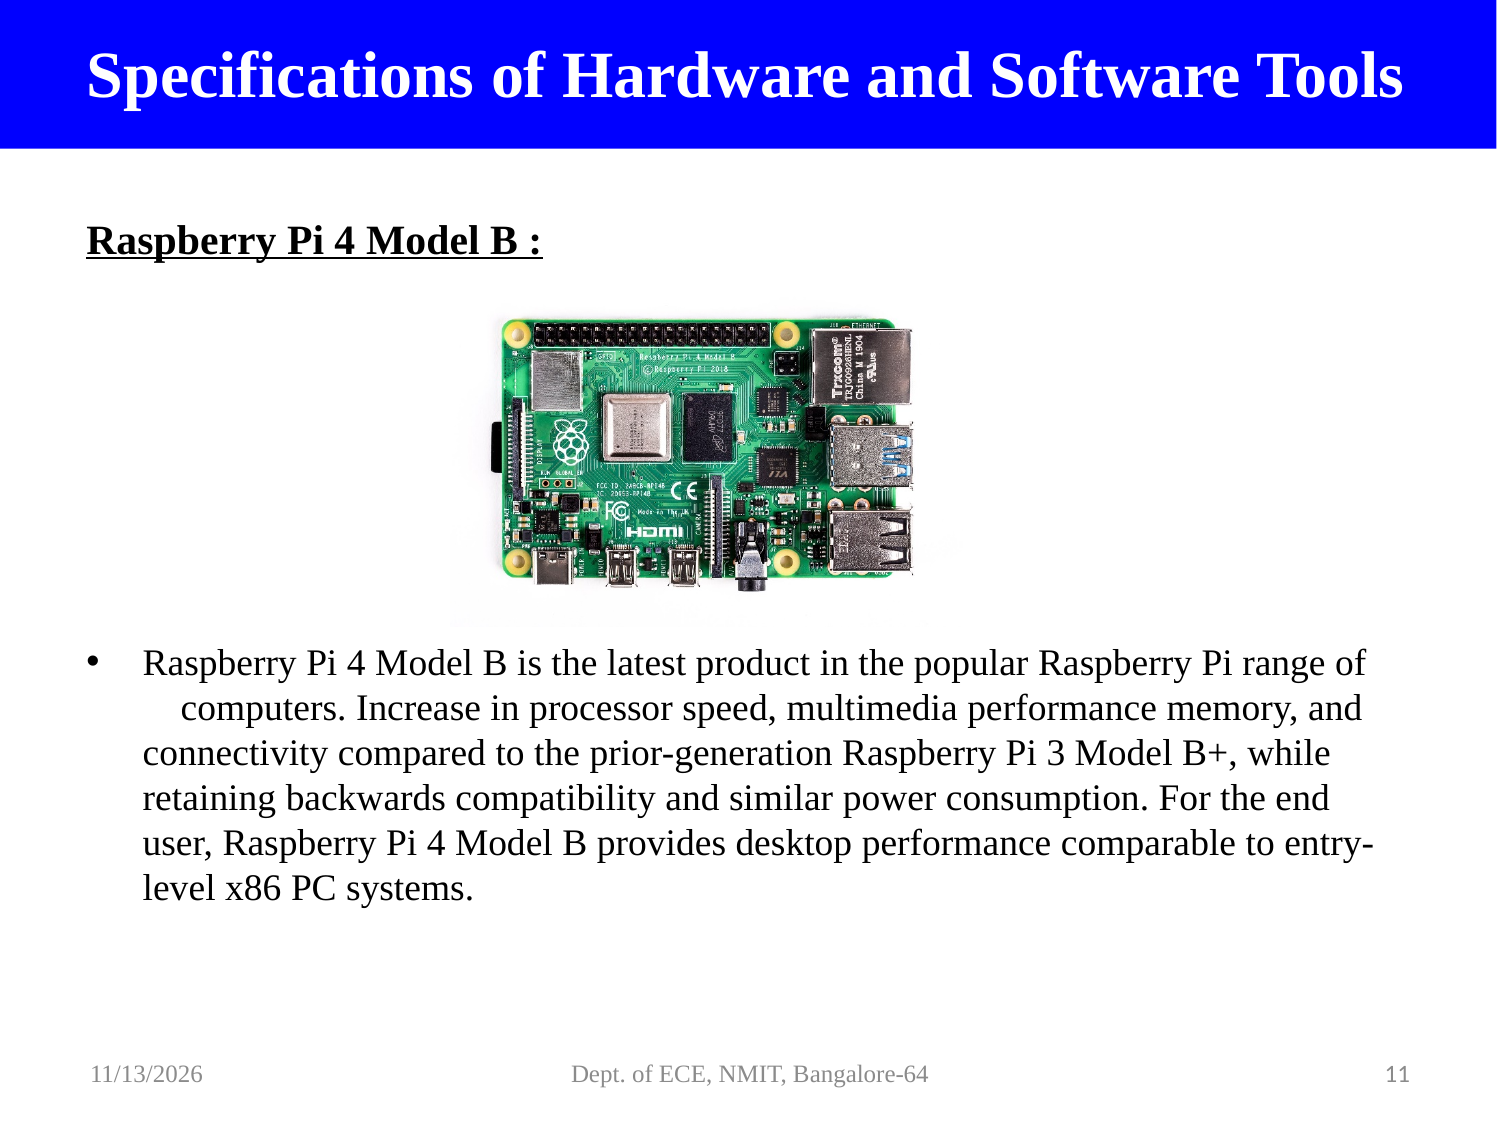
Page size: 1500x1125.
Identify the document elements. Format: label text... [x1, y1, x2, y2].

title Specifications of Hardware and Software Tools [0, 0, 1497, 149]
picture [449, 262, 963, 627]
slide_number 11 [1074, 1042, 1425, 1103]
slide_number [75, 1042, 425, 1103]
footer Dept. of ECE, NMIT, Bangalore-64 [512, 1042, 988, 1103]
list Raspberry Pi 4 Model B : Raspberry Pi 4 Model B is the latest product in the popular Raspberry Pi range of computers. Increase in processor speed, multimedia performance memory, and connectivity compared to the prior-generation Raspberry Pi 3 Model B+, while retaining backwards compatibility and similar power consumption. For the end user, Raspberry Pi 4 Model B provides desktop performance comparable to entry-level x86 PC systems. [71, 205, 1422, 1023]
